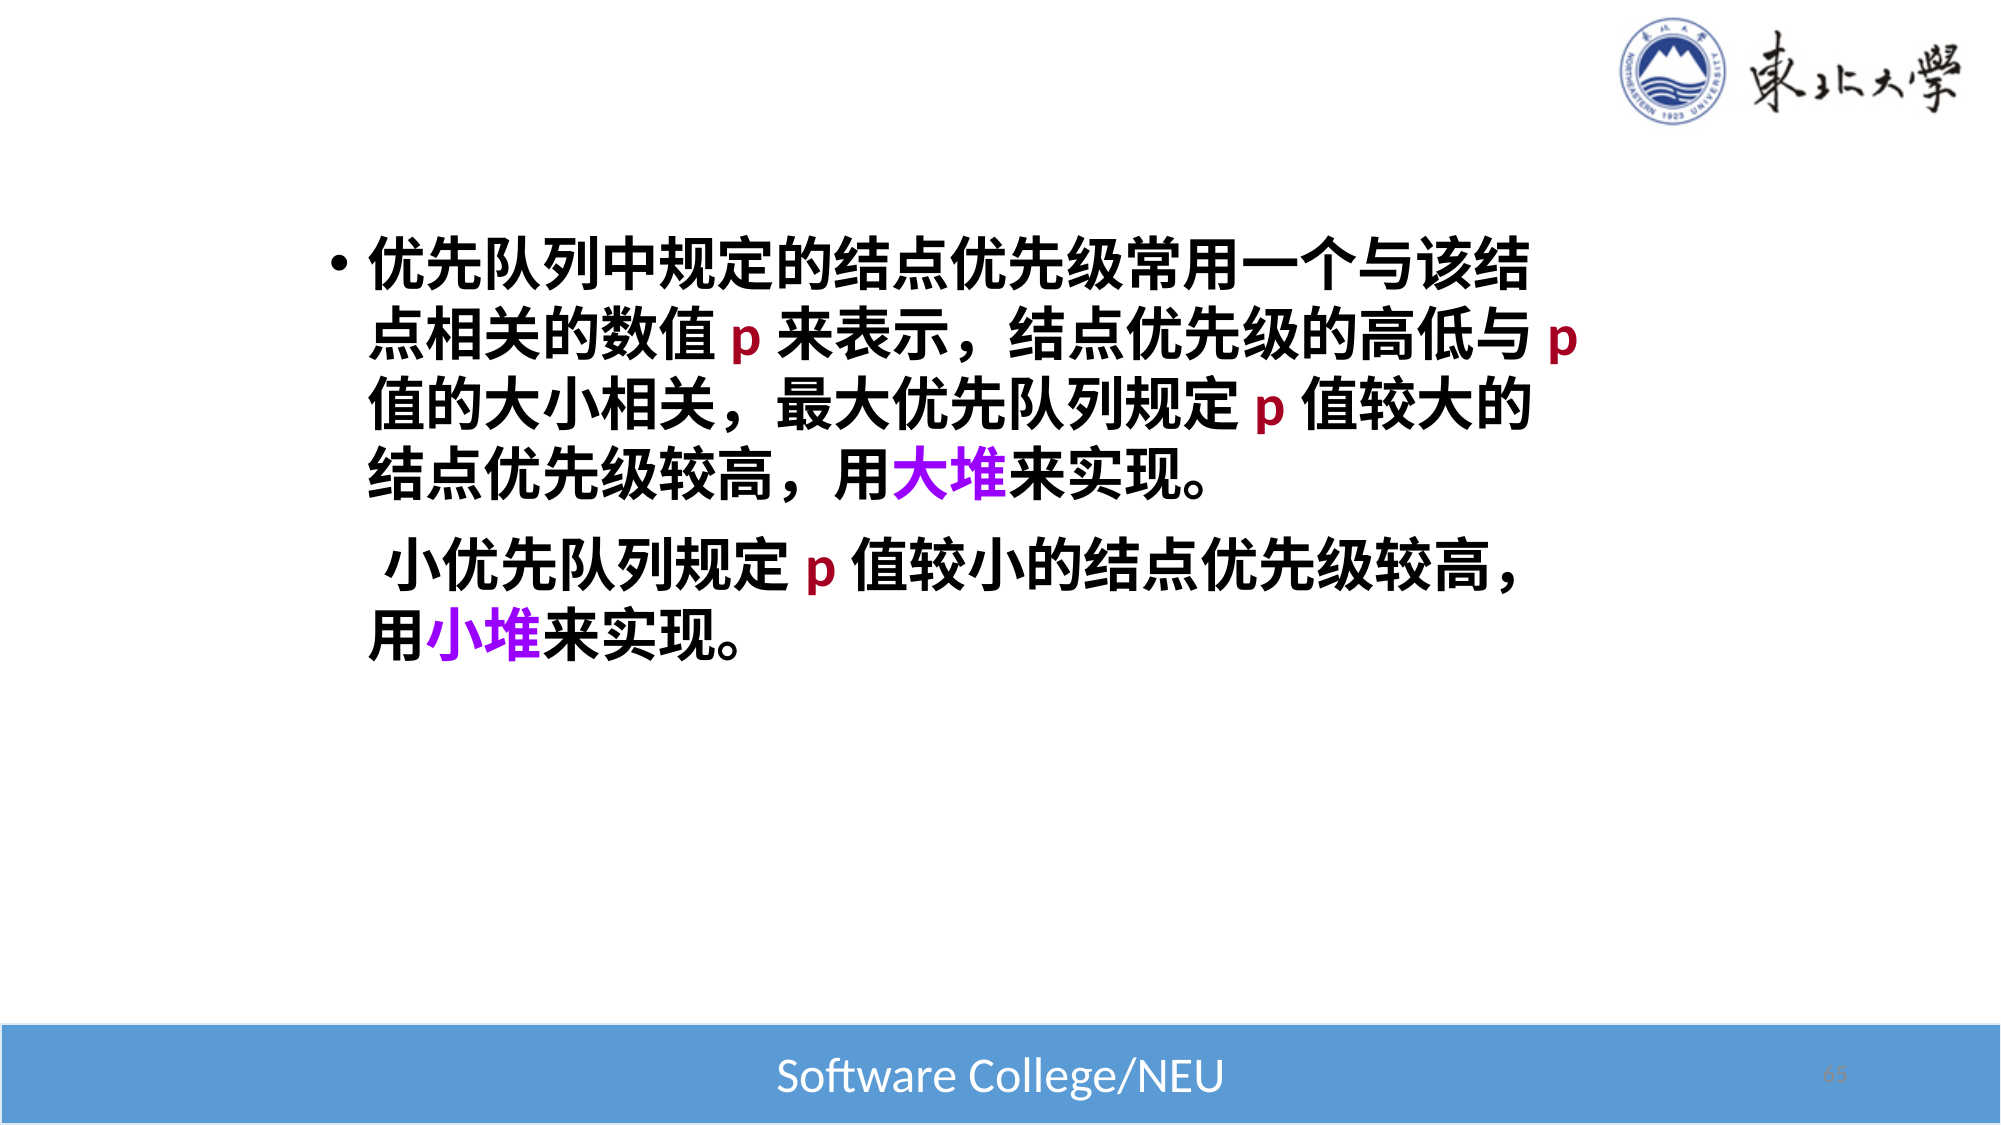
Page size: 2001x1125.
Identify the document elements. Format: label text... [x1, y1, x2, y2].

list 优先队列中规定的结点优先级常用一个与该结点相关的数值p来表示，结点优先级的高低与p值的大小相关，最大优先队列规定p值较大的结点优先级较高，用大堆来实现。 小优先队列规定p值较小的结点优先级较高，用小堆来实现。 [314, 220, 1601, 1125]
picture [1605, 4, 1987, 135]
slide_number [1601, 1042, 1863, 1103]
